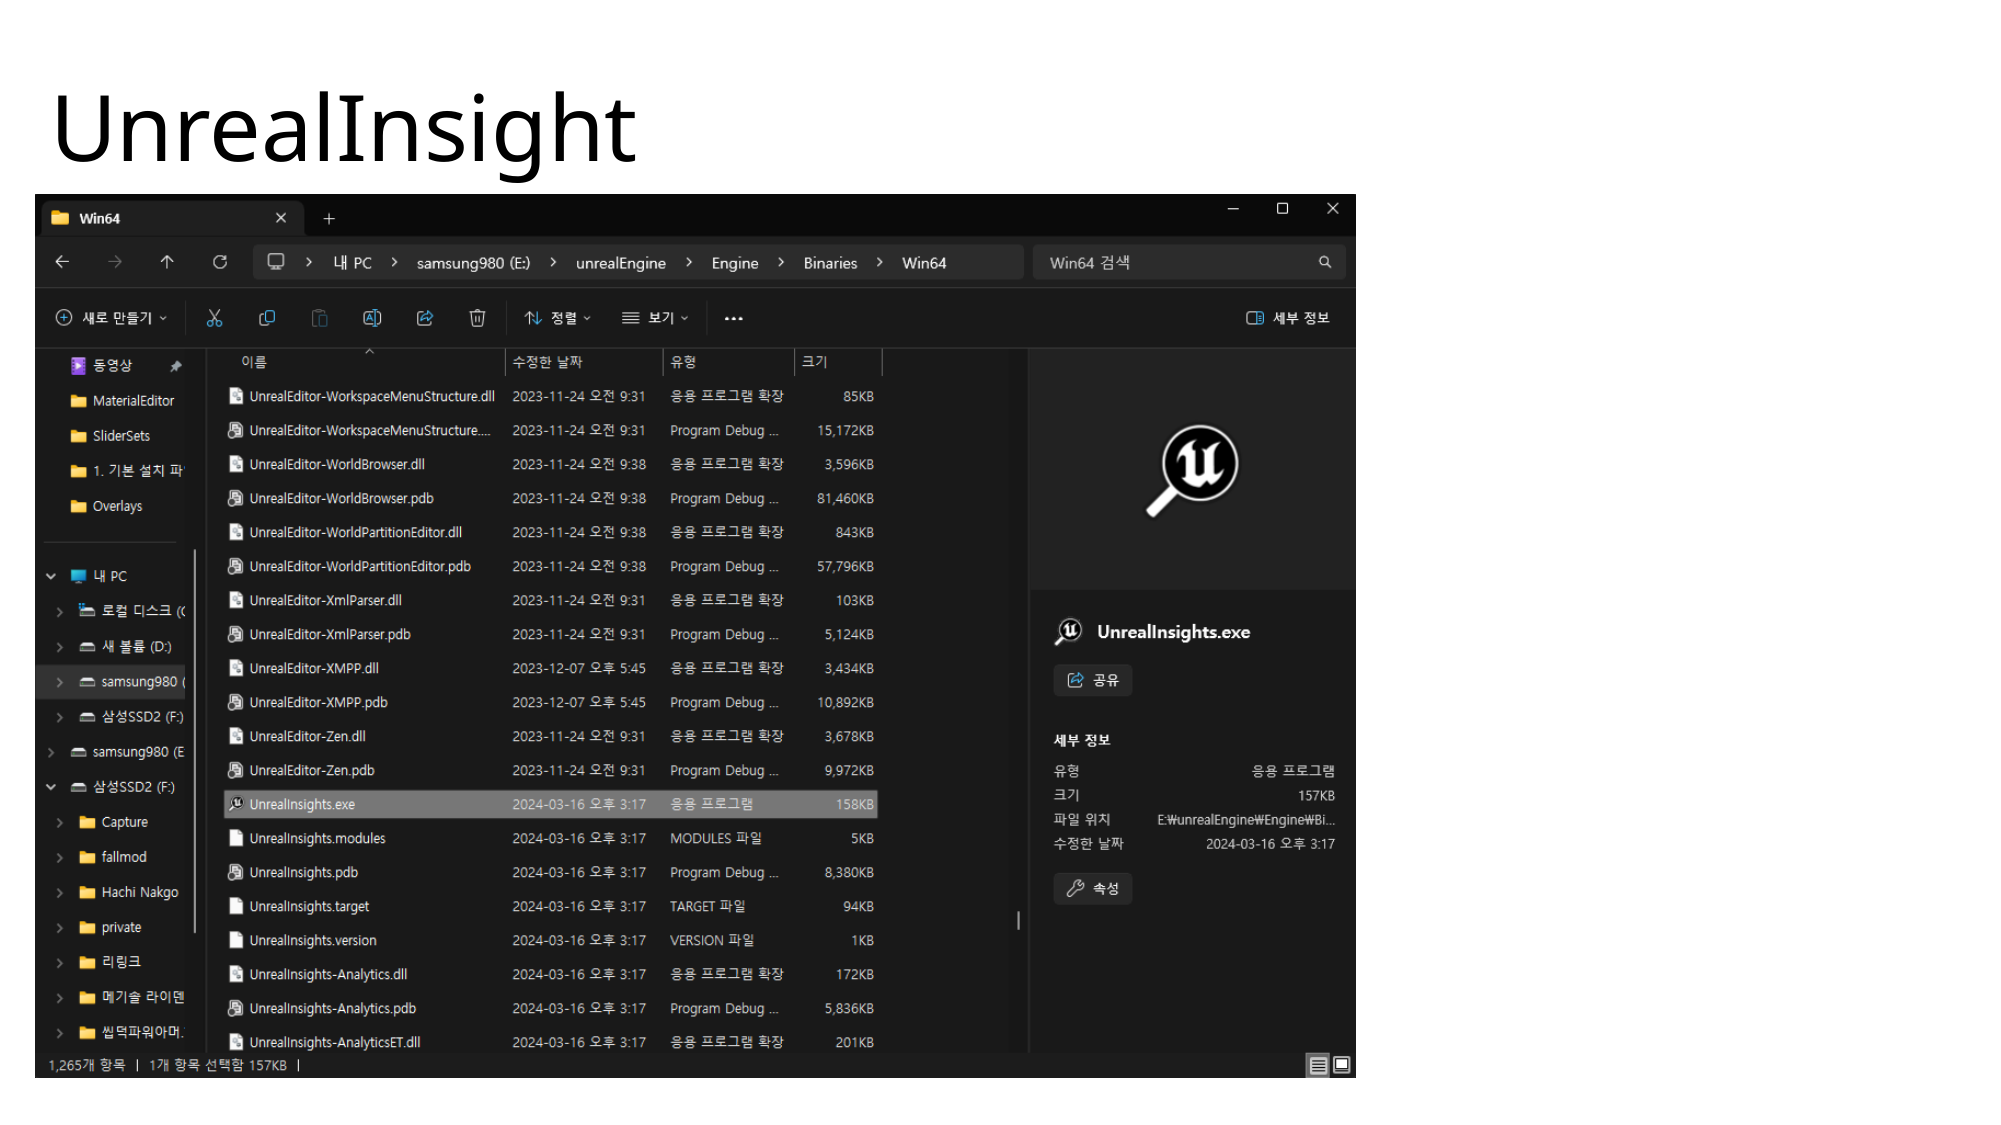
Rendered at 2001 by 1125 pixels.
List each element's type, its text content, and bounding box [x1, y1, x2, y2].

text_box UnrealInsight [34, 67, 1760, 195]
picture [34, 194, 1356, 1078]
